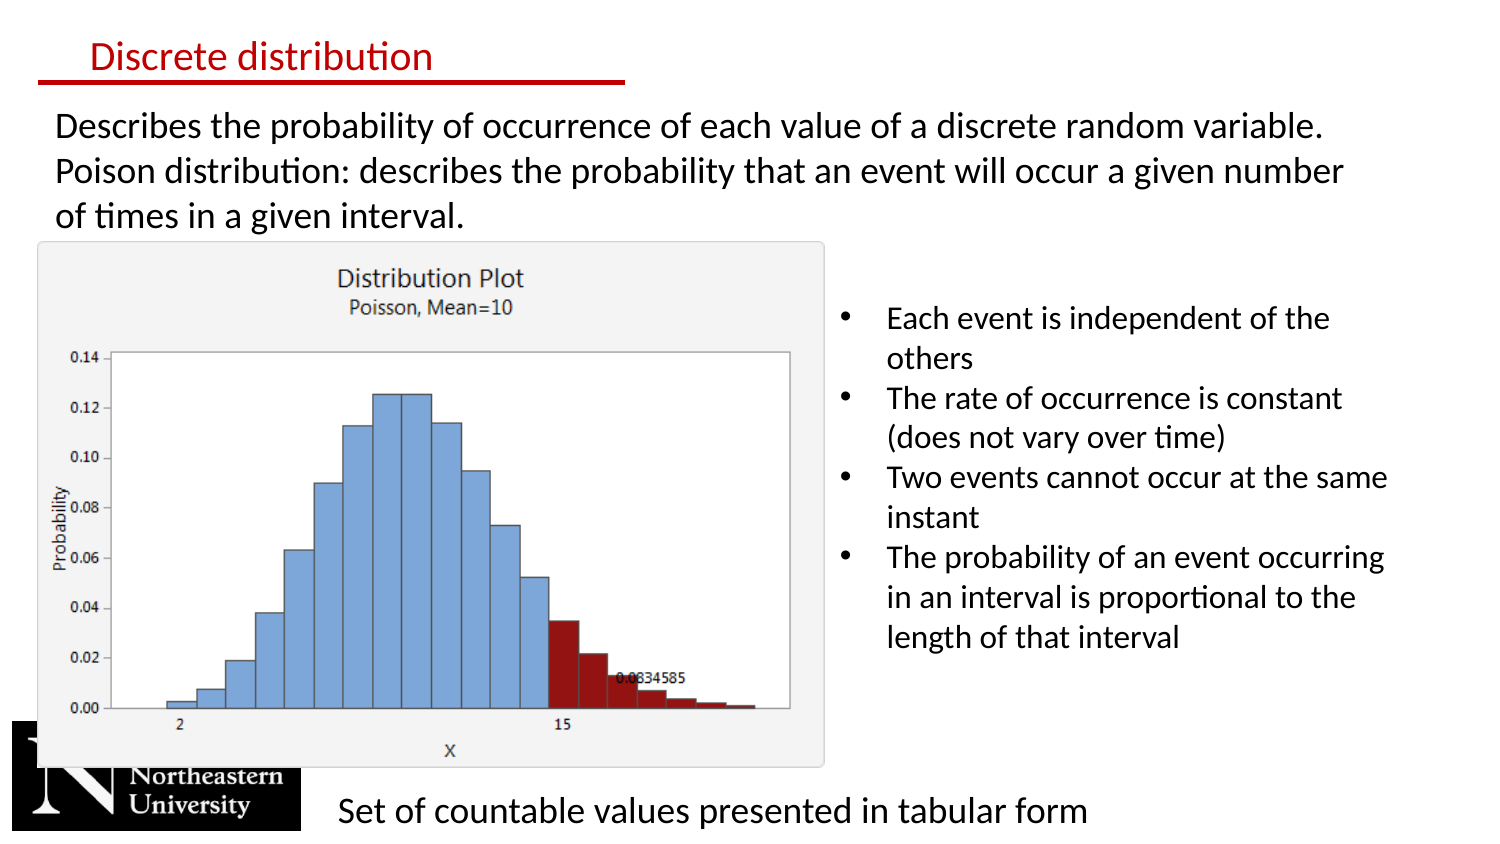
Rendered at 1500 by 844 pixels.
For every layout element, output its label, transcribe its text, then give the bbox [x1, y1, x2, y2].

text_box Discrete distribution [74, 21, 1438, 97]
picture [12, 240, 826, 831]
text_box Set of countable values presented in tabular form [307, 778, 1120, 839]
text_box Describes the probability of occurrence of each value of a discrete random variable. Poison distribution: describes the probability that an event will occur a given number of times in a given interval. [40, 93, 1366, 244]
text_box Each event is independent of the others The rate of occurrence is constant (does not vary over time) Two events cannot occur at the same instant The probability of an event occurring in an interval is proportional to the length of that interval [829, 288, 1413, 663]
